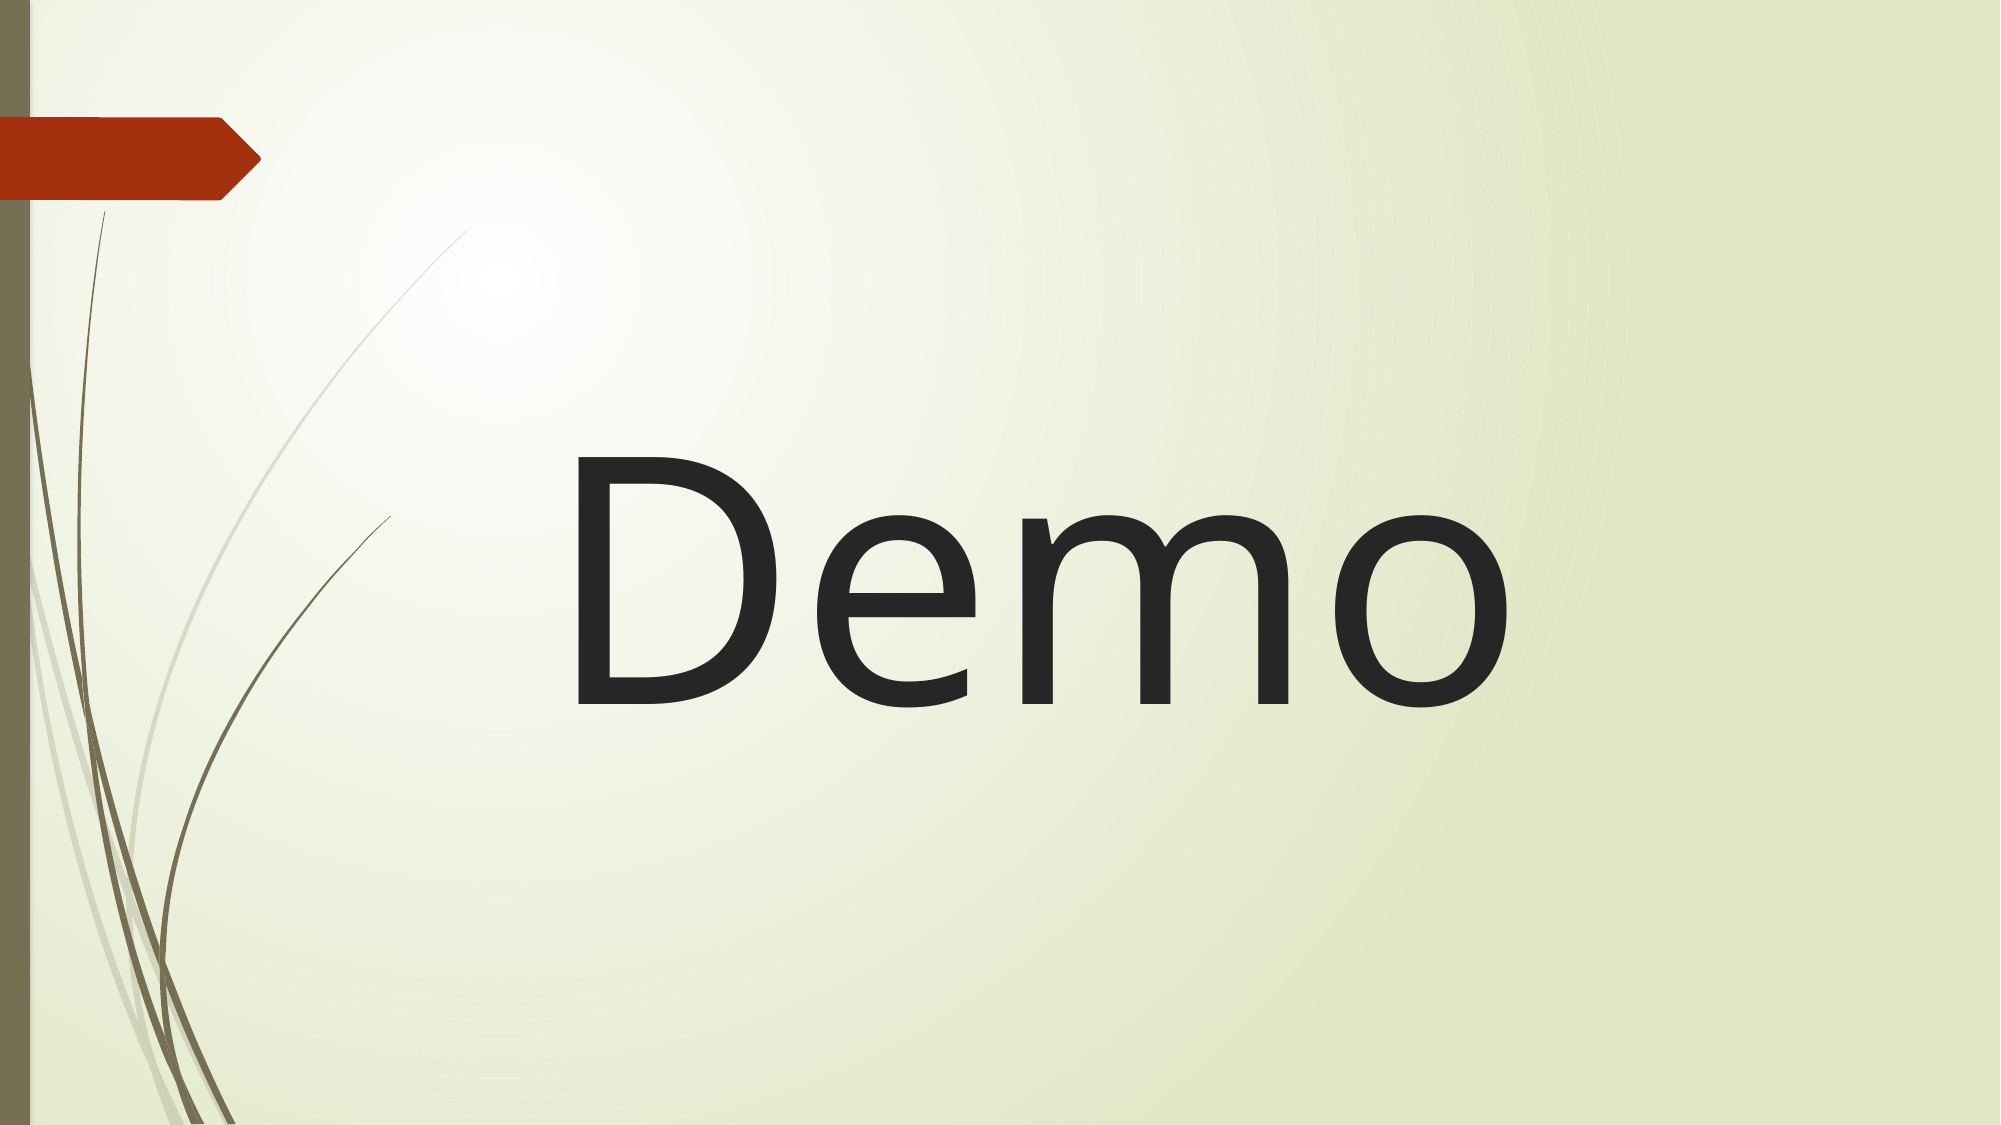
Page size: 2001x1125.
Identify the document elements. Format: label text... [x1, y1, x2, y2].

title Demo [304, 351, 1767, 562]
